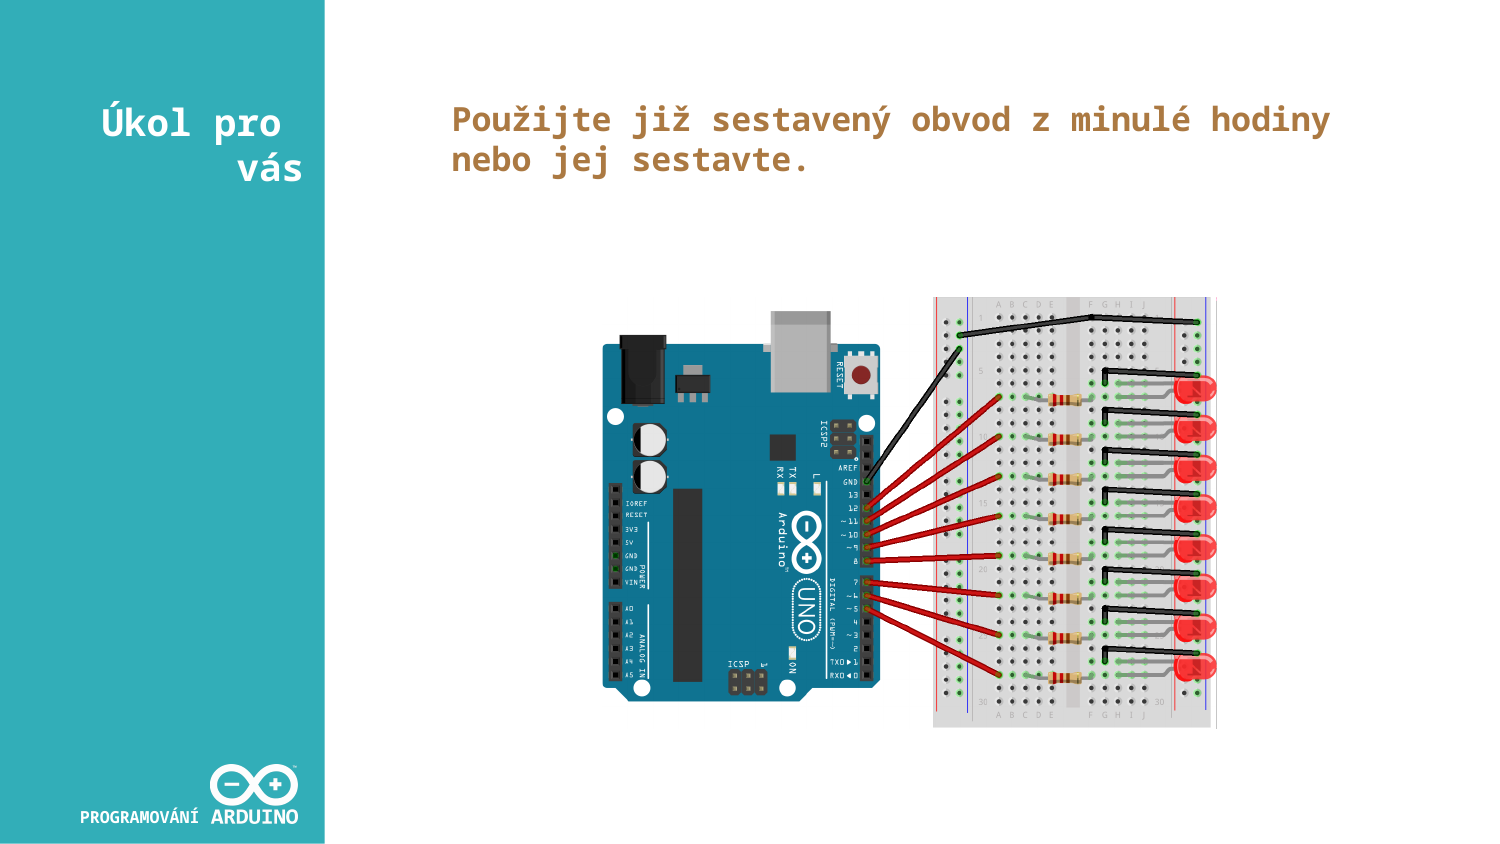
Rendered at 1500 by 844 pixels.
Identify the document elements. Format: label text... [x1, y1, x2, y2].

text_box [64, 764, 298, 836]
text_box Použijte již sestavený obvod z minulé hodiny nebo jej sestavte. [436, 91, 1367, 186]
picture [602, 297, 1218, 730]
text_box Úkol pro vás [0, 91, 319, 328]
text_box [0, 0, 327, 844]
